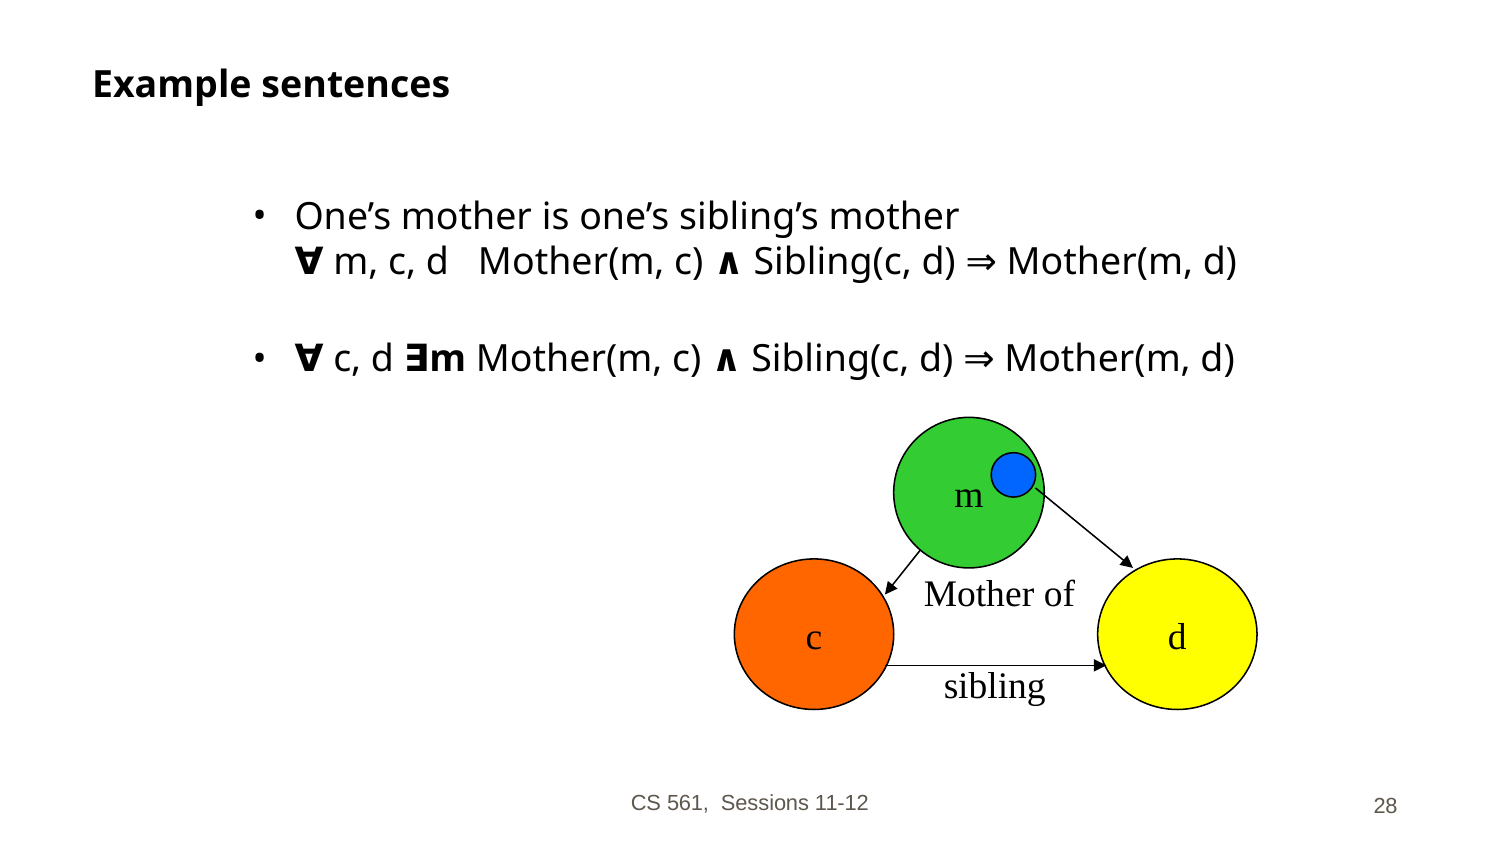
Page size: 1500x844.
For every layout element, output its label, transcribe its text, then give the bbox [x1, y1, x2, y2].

footer CS 561, Sessions 11-12 [512, 766, 988, 823]
title Example sentences [77, 28, 1415, 113]
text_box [734, 417, 1258, 715]
list One’s mother is one’s sibling’s mother ∀ m, c, d Mother(m, c) ∧ Sibling(c, d) ⇒ Mother(m, d) ∀ c, d ∃m Mother(m, c) ∧ Sibling(c, d) ⇒ Mother(m, d) [237, 184, 1269, 628]
slide_number ‹#› [1100, 768, 1413, 826]
